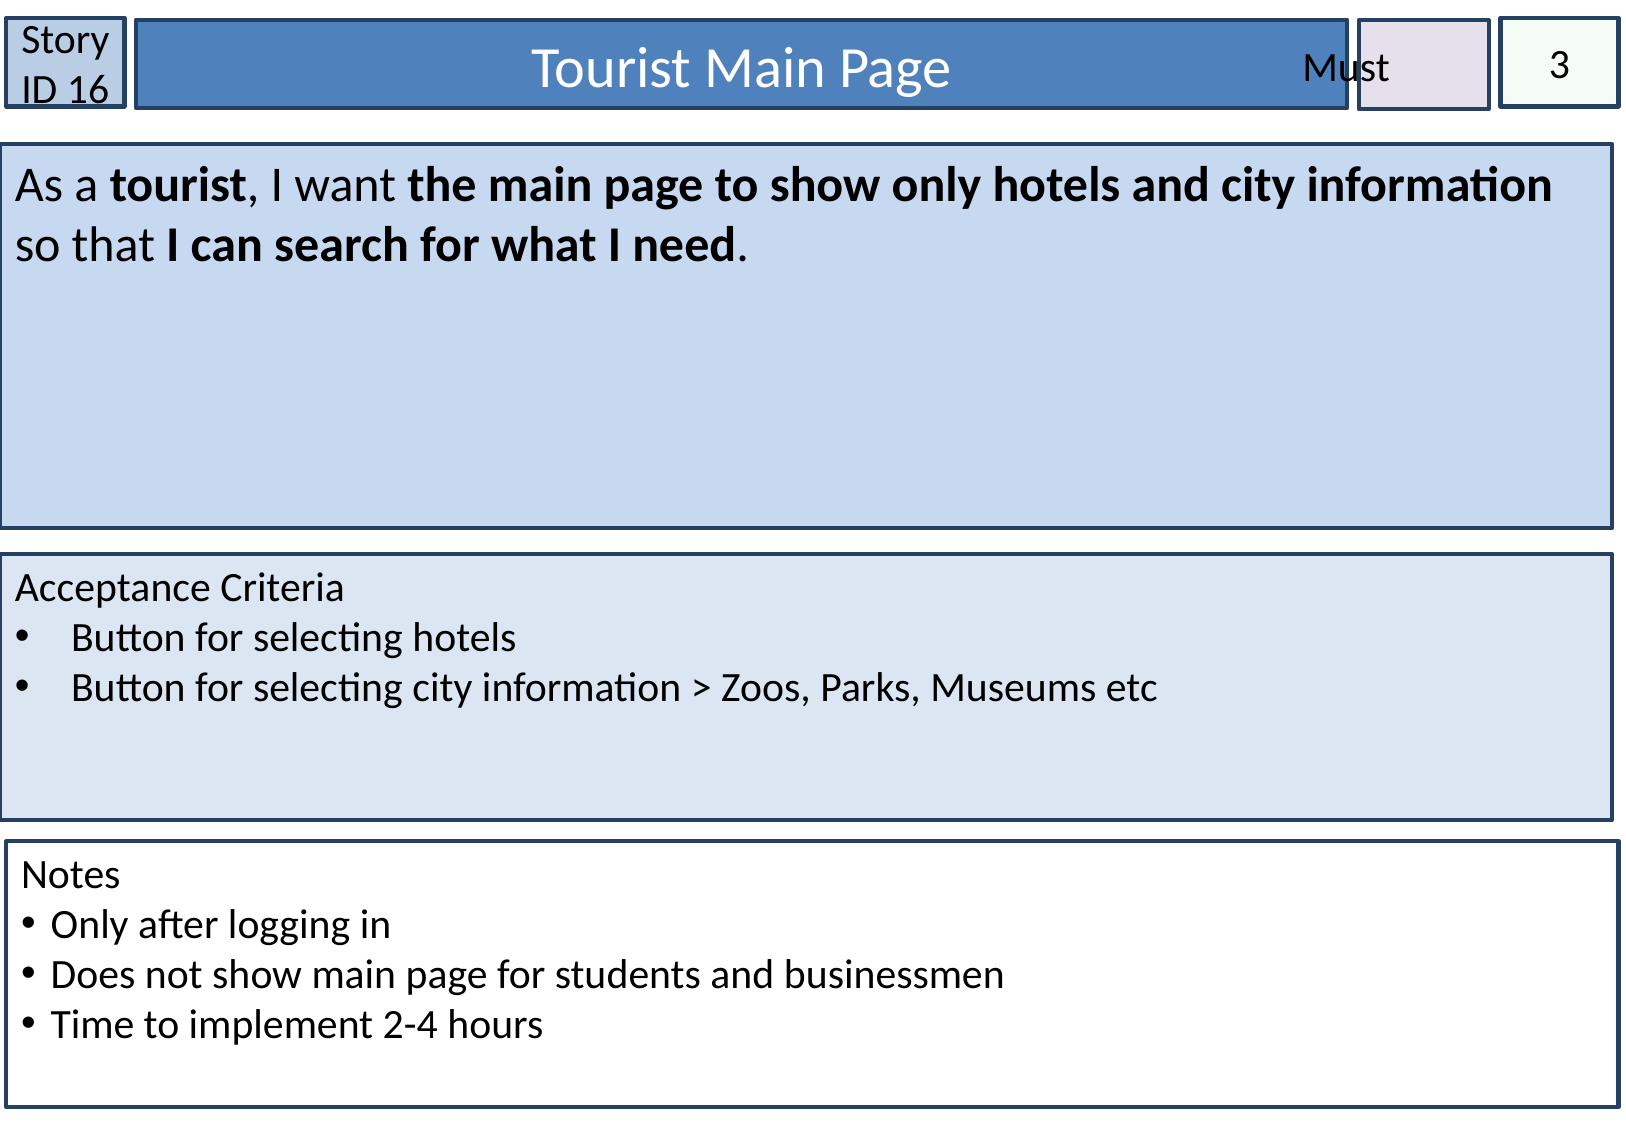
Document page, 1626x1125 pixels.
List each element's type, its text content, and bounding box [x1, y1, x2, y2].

text_box Must [1357, 18, 1491, 111]
text_box Acceptance Criteria Button for selecting hotels Button for selecting city information > Zoos, Parks, Museums etc [0, 552, 1614, 822]
text_box Story ID 16 [4, 16, 127, 109]
text_box 3 [1498, 16, 1621, 109]
text_box As a tourist, I want the main page to show only hotels and city information so that I can search for what I need. [0, 142, 1614, 530]
text_box Notes Only after logging in Does not show main page for students and businessmen Time to implement 2-4 hours [4, 839, 1621, 1109]
text_box Tourist Main Page [134, 18, 1349, 110]
